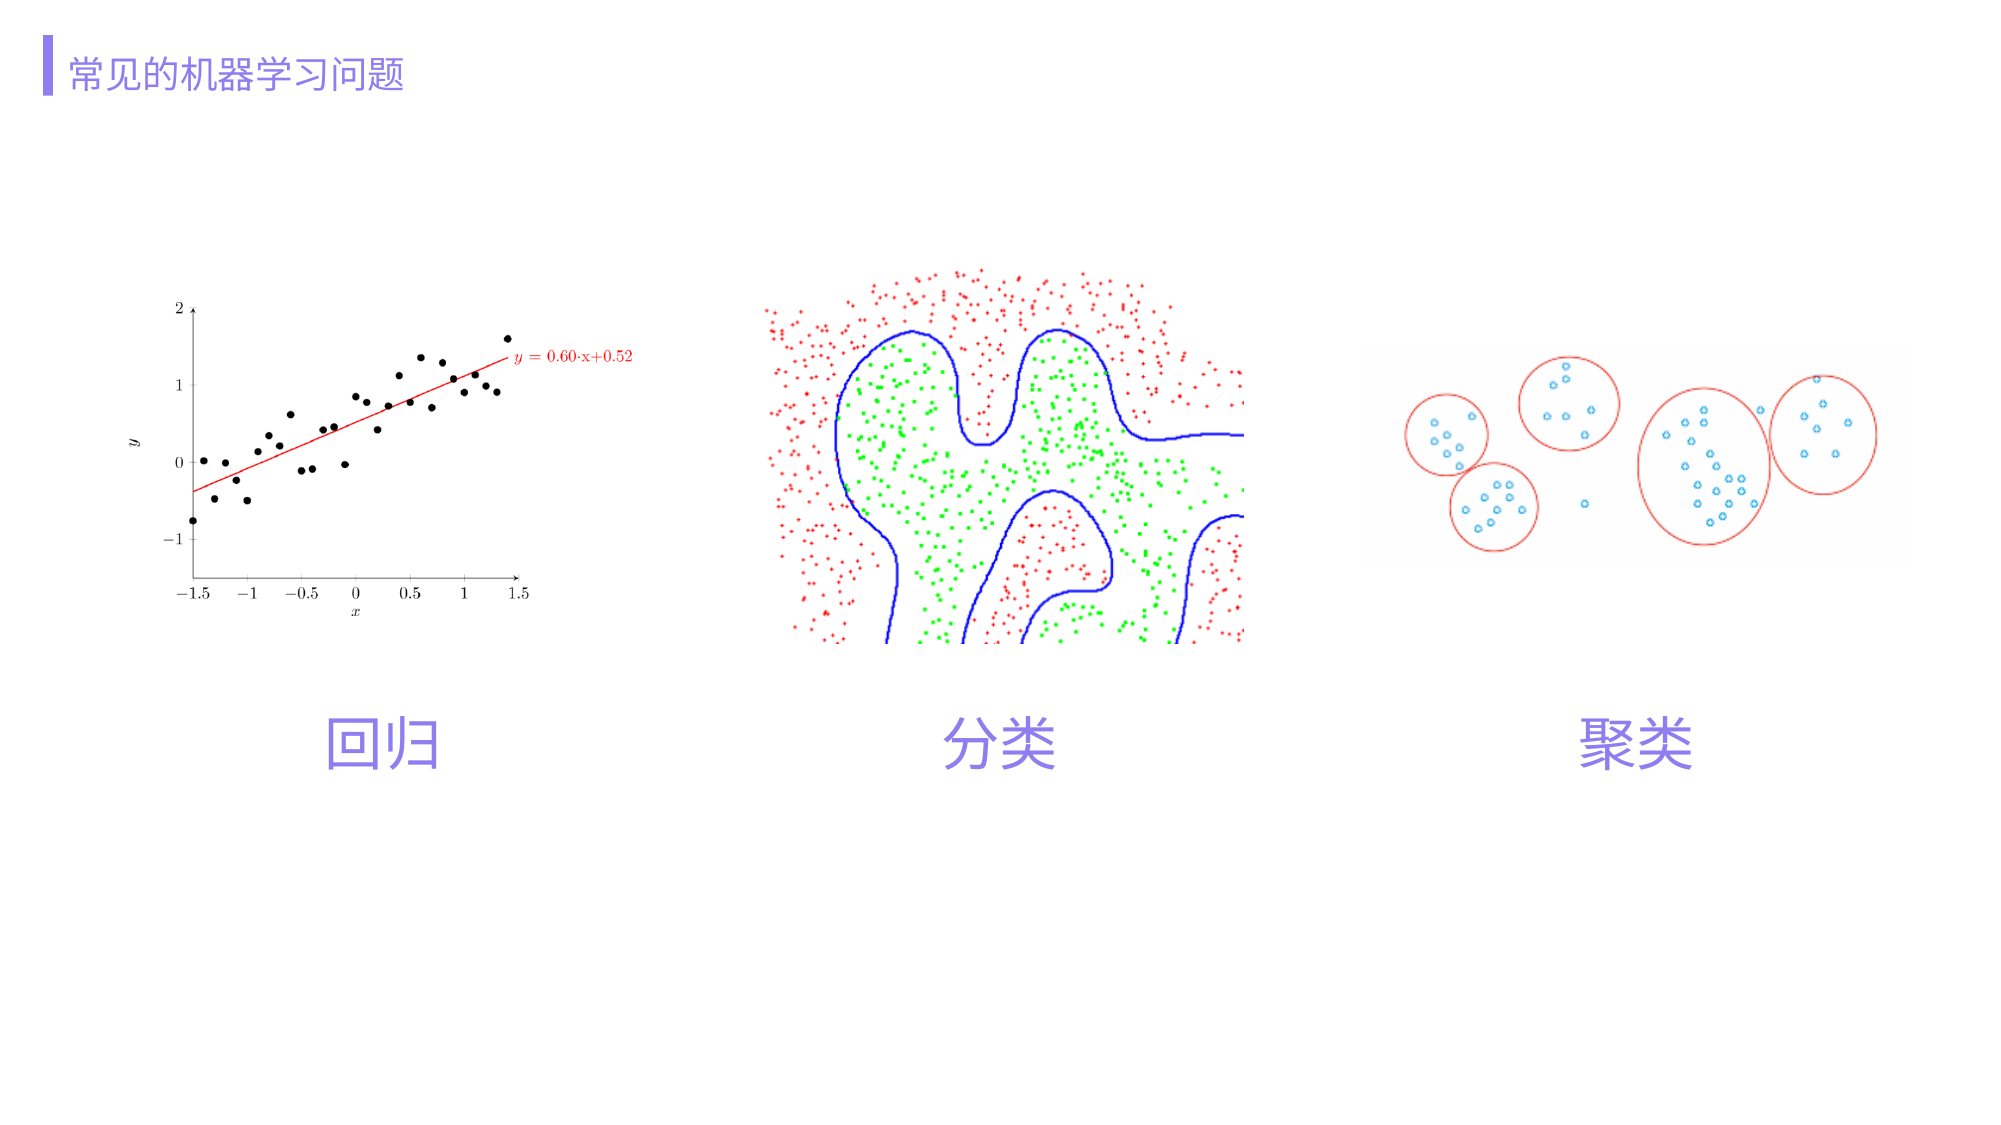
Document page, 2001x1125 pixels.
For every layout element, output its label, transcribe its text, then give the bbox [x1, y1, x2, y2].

text_box [42, 34, 54, 97]
text_box 回归 [189, 699, 578, 784]
picture [106, 290, 661, 622]
text_box 聚类 [1443, 699, 1831, 784]
text_box 常见的机器学习问题 [52, 35, 1553, 104]
picture [1364, 343, 1910, 569]
picture [756, 268, 1244, 644]
text_box 分类 [806, 699, 1194, 784]
